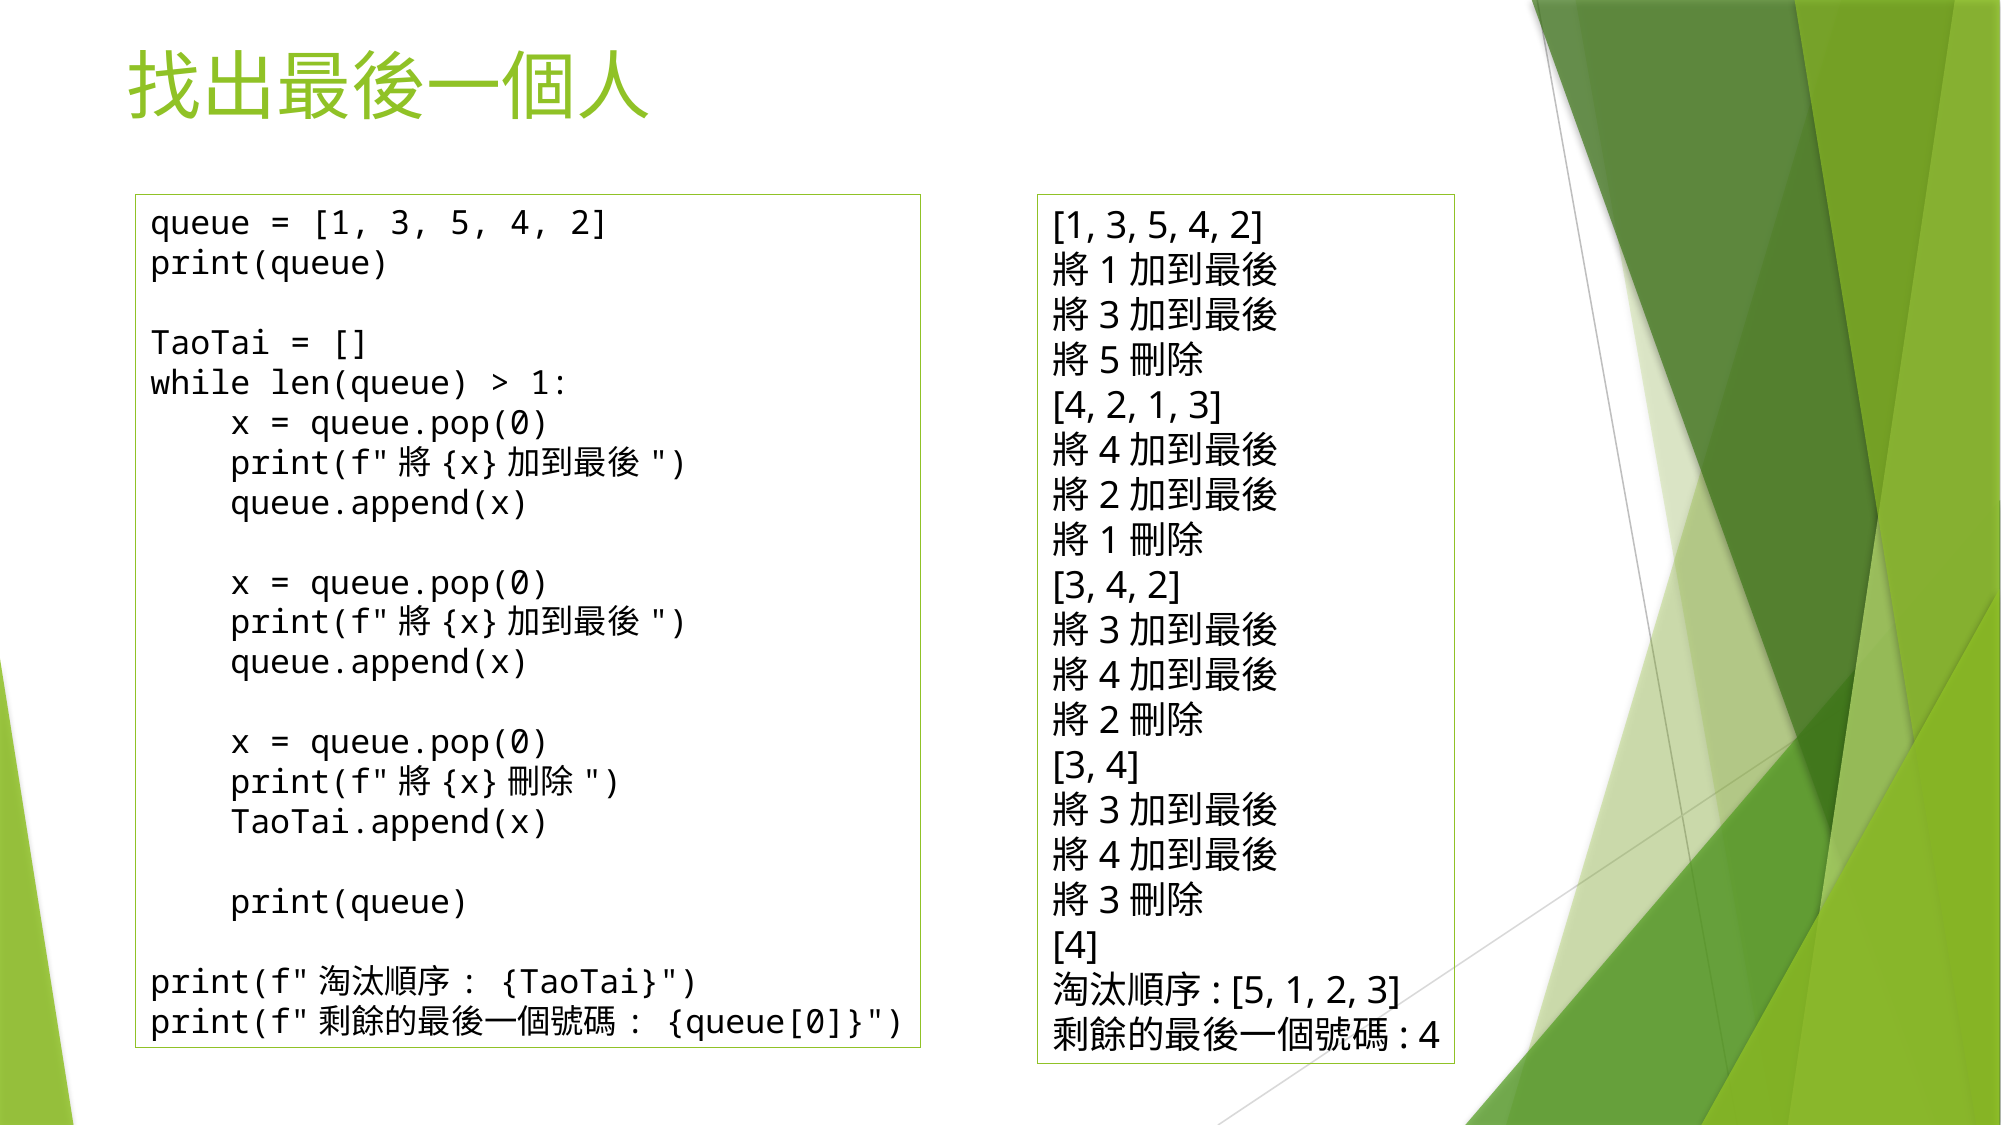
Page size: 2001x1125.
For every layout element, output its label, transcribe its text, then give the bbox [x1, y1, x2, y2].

title 找出最後一個人 [111, 31, 1522, 248]
text_box ﻿[1, 3, 5, 4, 2] 將1加到最後 將3加到最後 將5刪除 [4, 2, 1, 3] 將4加到最後 將2加到最後 將1刪除 [3, 4, 2] 將3加到最後 將4加到最後 將2刪除 [3, 4] 將3加到最後 將4加到最後 將3刪除 [4] 淘汰順序: [5, 1, 2, 3] 剩餘的最後一個號碼: 4 [1037, 194, 1455, 1064]
text_box queue = [1, 3, 5, 4, 2] print(queue) TaoTai = [] while len(queue) > 1: x = queue.pop(0) print(f"將{x}加到最後") queue.append(x) x = queue.pop(0) print(f"將{x}加到最後") queue.append(x) x = queue.pop(0) print(f"將{x}刪除") TaoTai.append(x) print(queue) print(f"淘汰順序: {TaoTai}") print(f"剩餘的最後一個號碼: {queue[0]}") [135, 194, 921, 1048]
